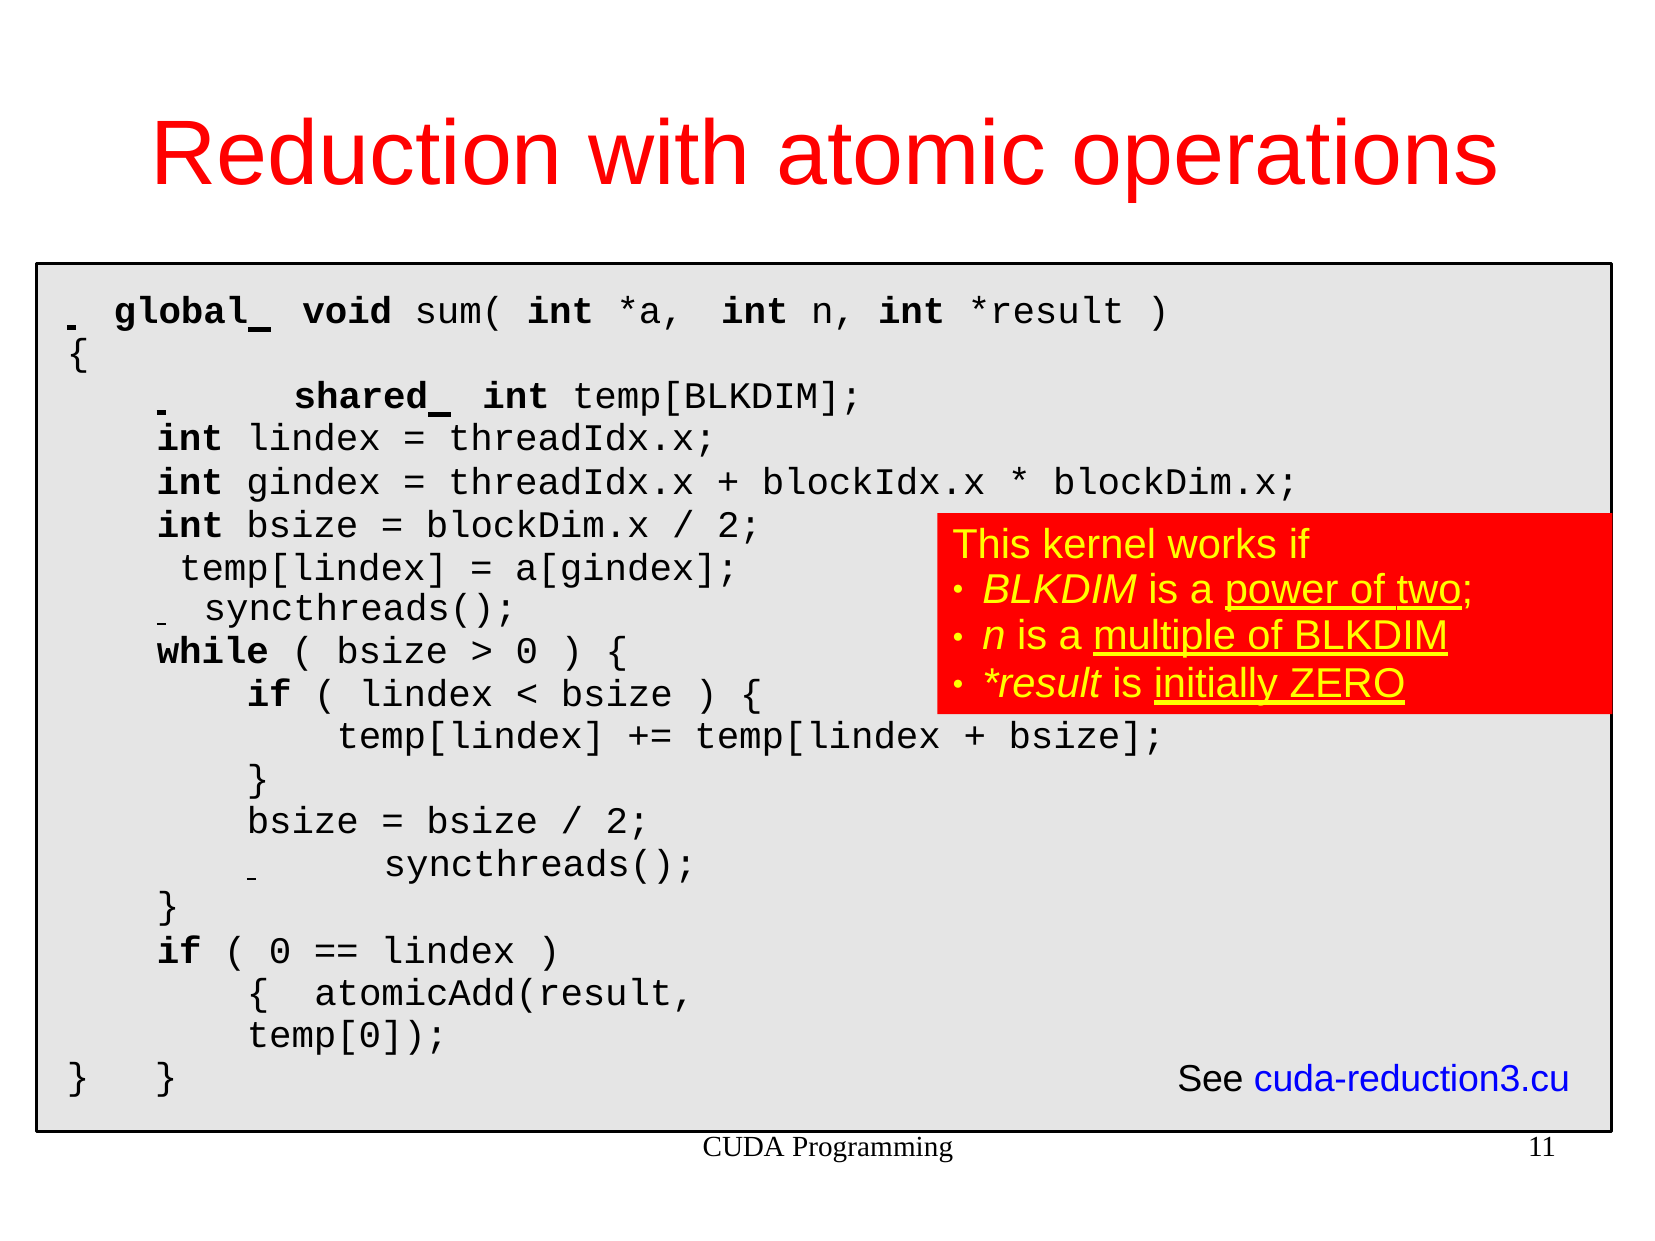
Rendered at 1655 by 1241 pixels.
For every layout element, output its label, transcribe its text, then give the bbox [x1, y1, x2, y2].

title Reduction with atomic operations [148, 90, 1504, 301]
text_box [937, 513, 1613, 715]
text_box int bsize = blockDim.x / 2; temp[lindex] = a[gindex]; syncthreads(); while ( bsize > 0 ) { if ( lindex < bsize ) { [154, 497, 767, 710]
text_box This kernel works if [952, 514, 1312, 567]
text_box BLKDIM is a power of two; n is a multiple of BLKDIM *result is initially ZERO [982, 561, 1476, 707]
text_box temp[lindex] += temp[lindex + bsize]; } bsize = bsize / 2; syncthreads(); } if ( 0 == lindex ) { atomicAdd(result, temp[0]); } [154, 710, 1172, 1097]
text_box } [64, 1050, 92, 1098]
text_box global void sum( int *a, int n, int *result ) { shared int temp[BLKDIM]; int lindex = threadIdx.x; int gindex = threadIdx.x + blockIdx.x * blockDim.x; [64, 285, 1307, 502]
text_box [36, 263, 1612, 1132]
footer CUDA Programming [700, 1127, 955, 1241]
text_box See cuda-reduction3.cu [1175, 1051, 1575, 1099]
text_box 11 [1523, 1127, 1575, 1162]
text_box ● ● ● [952, 573, 970, 694]
